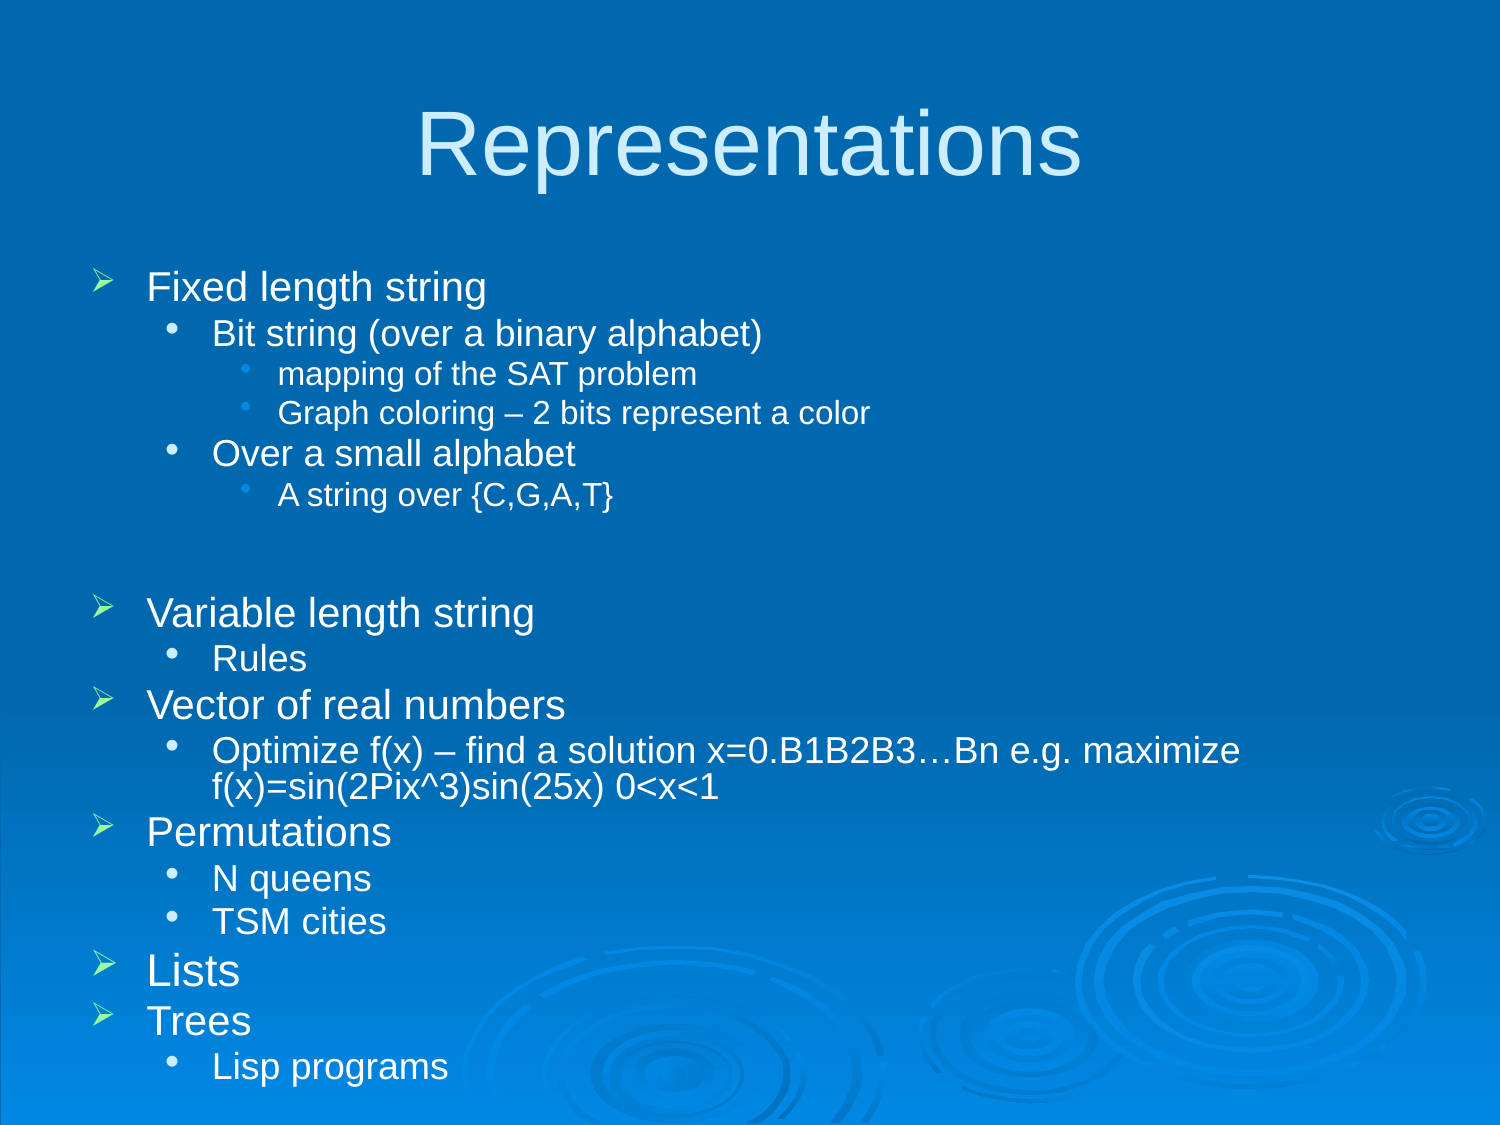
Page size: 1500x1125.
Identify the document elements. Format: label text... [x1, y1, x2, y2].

title Representations [74, 45, 1426, 233]
list Fixed length string Bit string (over a binary alphabet) mapping of the SAT problem Graph coloring – 2 bits represent a color Over a small alphabet A string over {C,G,A,T} Variable length string Rules Vector of real numbers Optimize f(x) – find a solution x=0.B1B2B3…Bn e.g. maximize f(x)=sin(2Pix^3)sin(25x) 0<x<1 Permutations N queens TSM cities Lists Trees Lisp programs [74, 262, 1426, 1006]
